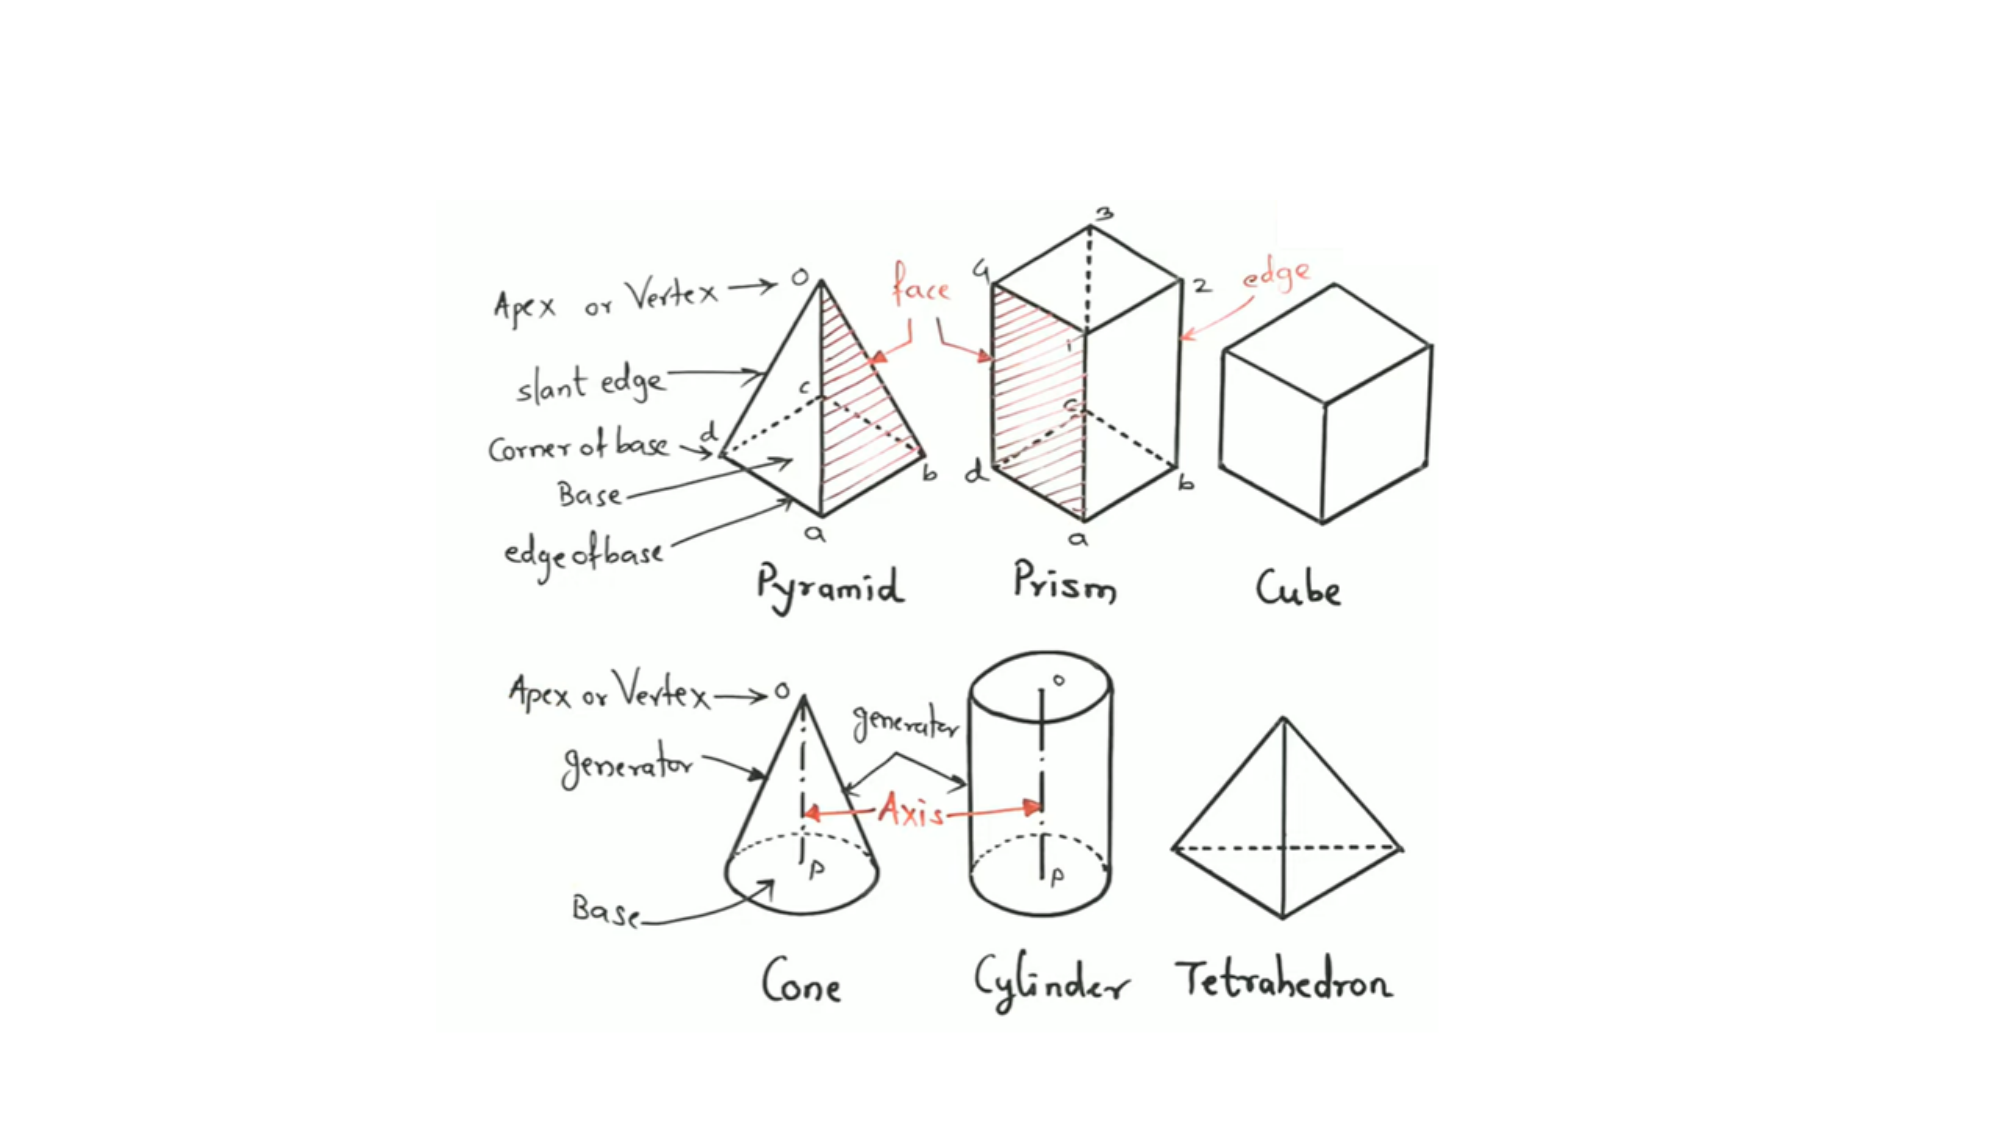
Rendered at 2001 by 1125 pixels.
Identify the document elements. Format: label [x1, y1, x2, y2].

picture [436, 200, 1487, 1048]
